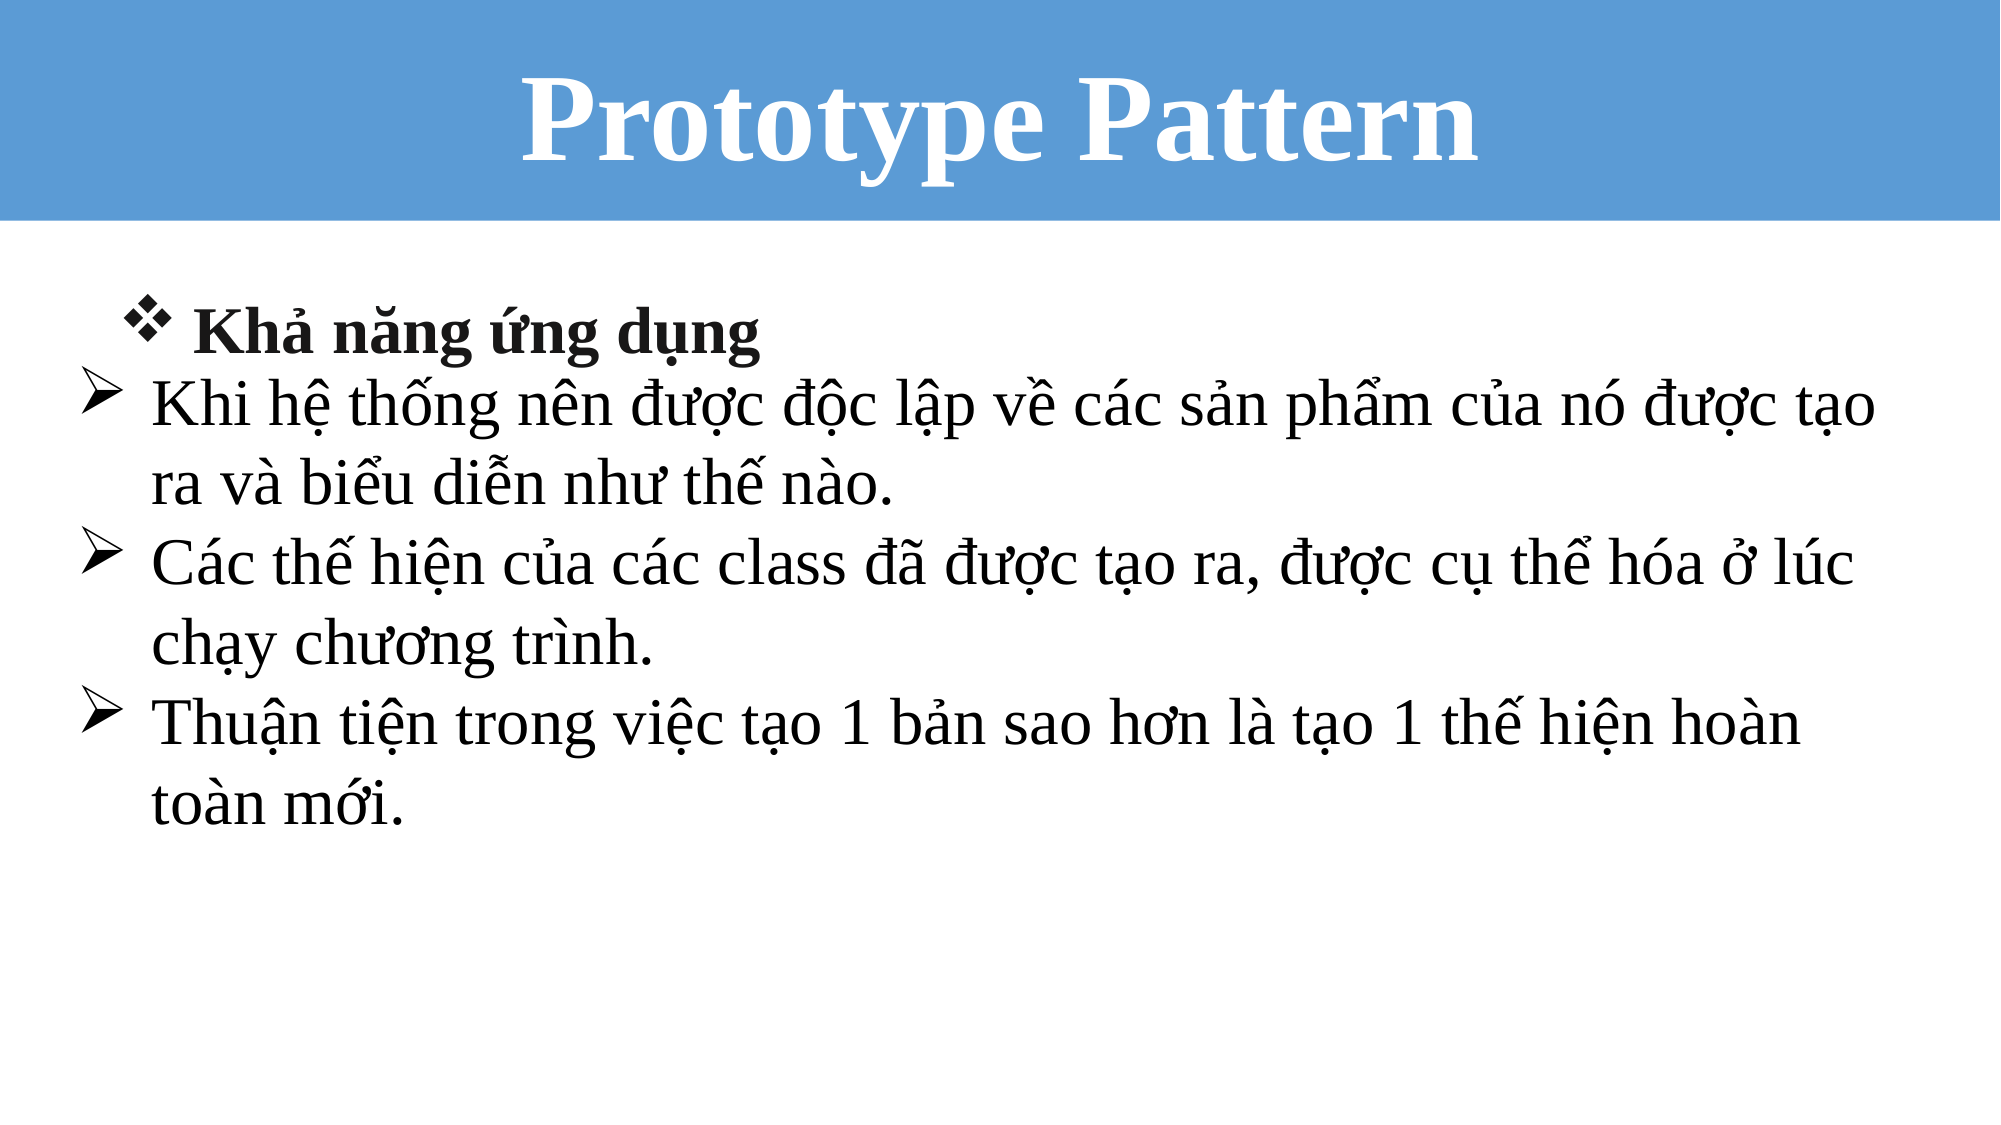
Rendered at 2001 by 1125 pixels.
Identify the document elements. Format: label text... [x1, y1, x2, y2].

text_box Khả năng ứng dụng [103, 239, 777, 350]
text_box Khi hệ thống nên được độc lập về các sản phẩm của nó được tạo ra và biểu diễn như thế nào. Các thế hiện của các class đã được tạo ra, được cụ thể hóa ở lúc chạy chương trình. Thuận tiện trong việc tạo 1 bản sao hơn là tạo 1 thế hiện hoàn toàn mới. [62, 350, 1938, 926]
text_box Prototype Pattern [0, 0, 2000, 222]
